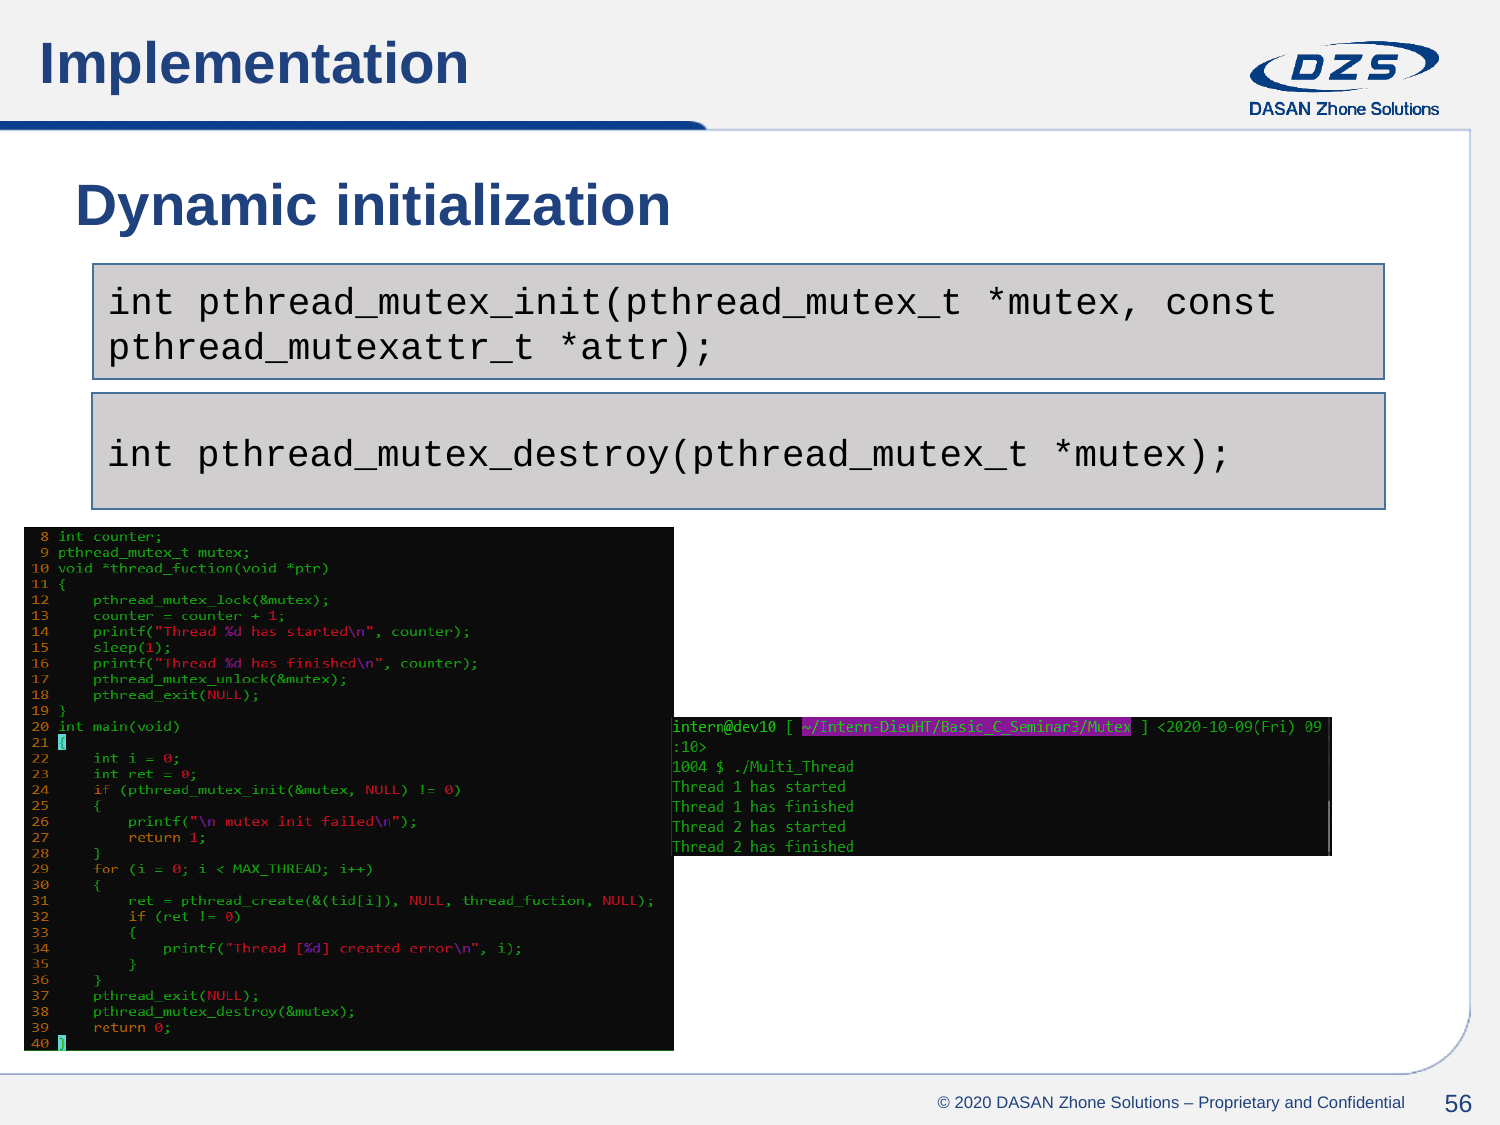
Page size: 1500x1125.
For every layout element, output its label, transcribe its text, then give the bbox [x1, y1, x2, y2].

text_box int pthread_mutex_destroy(pthread_mutex_t *mutex); [91, 392, 1386, 510]
list Dynamic initialization [60, 167, 1355, 821]
title Implementation [24, 0, 1319, 174]
slide_number 56 [1149, 1065, 1488, 1125]
picture [0, 121, 1471, 1075]
footer © 2020 DASAN Zhone Solutions – Proprietary and Confidential [918, 1059, 1426, 1120]
picture [1319, 41, 1439, 115]
text_box int pthread_mutex_init(pthread_mutex_t *mutex, const pthread_mutexattr_t *attr); [92, 263, 1385, 380]
